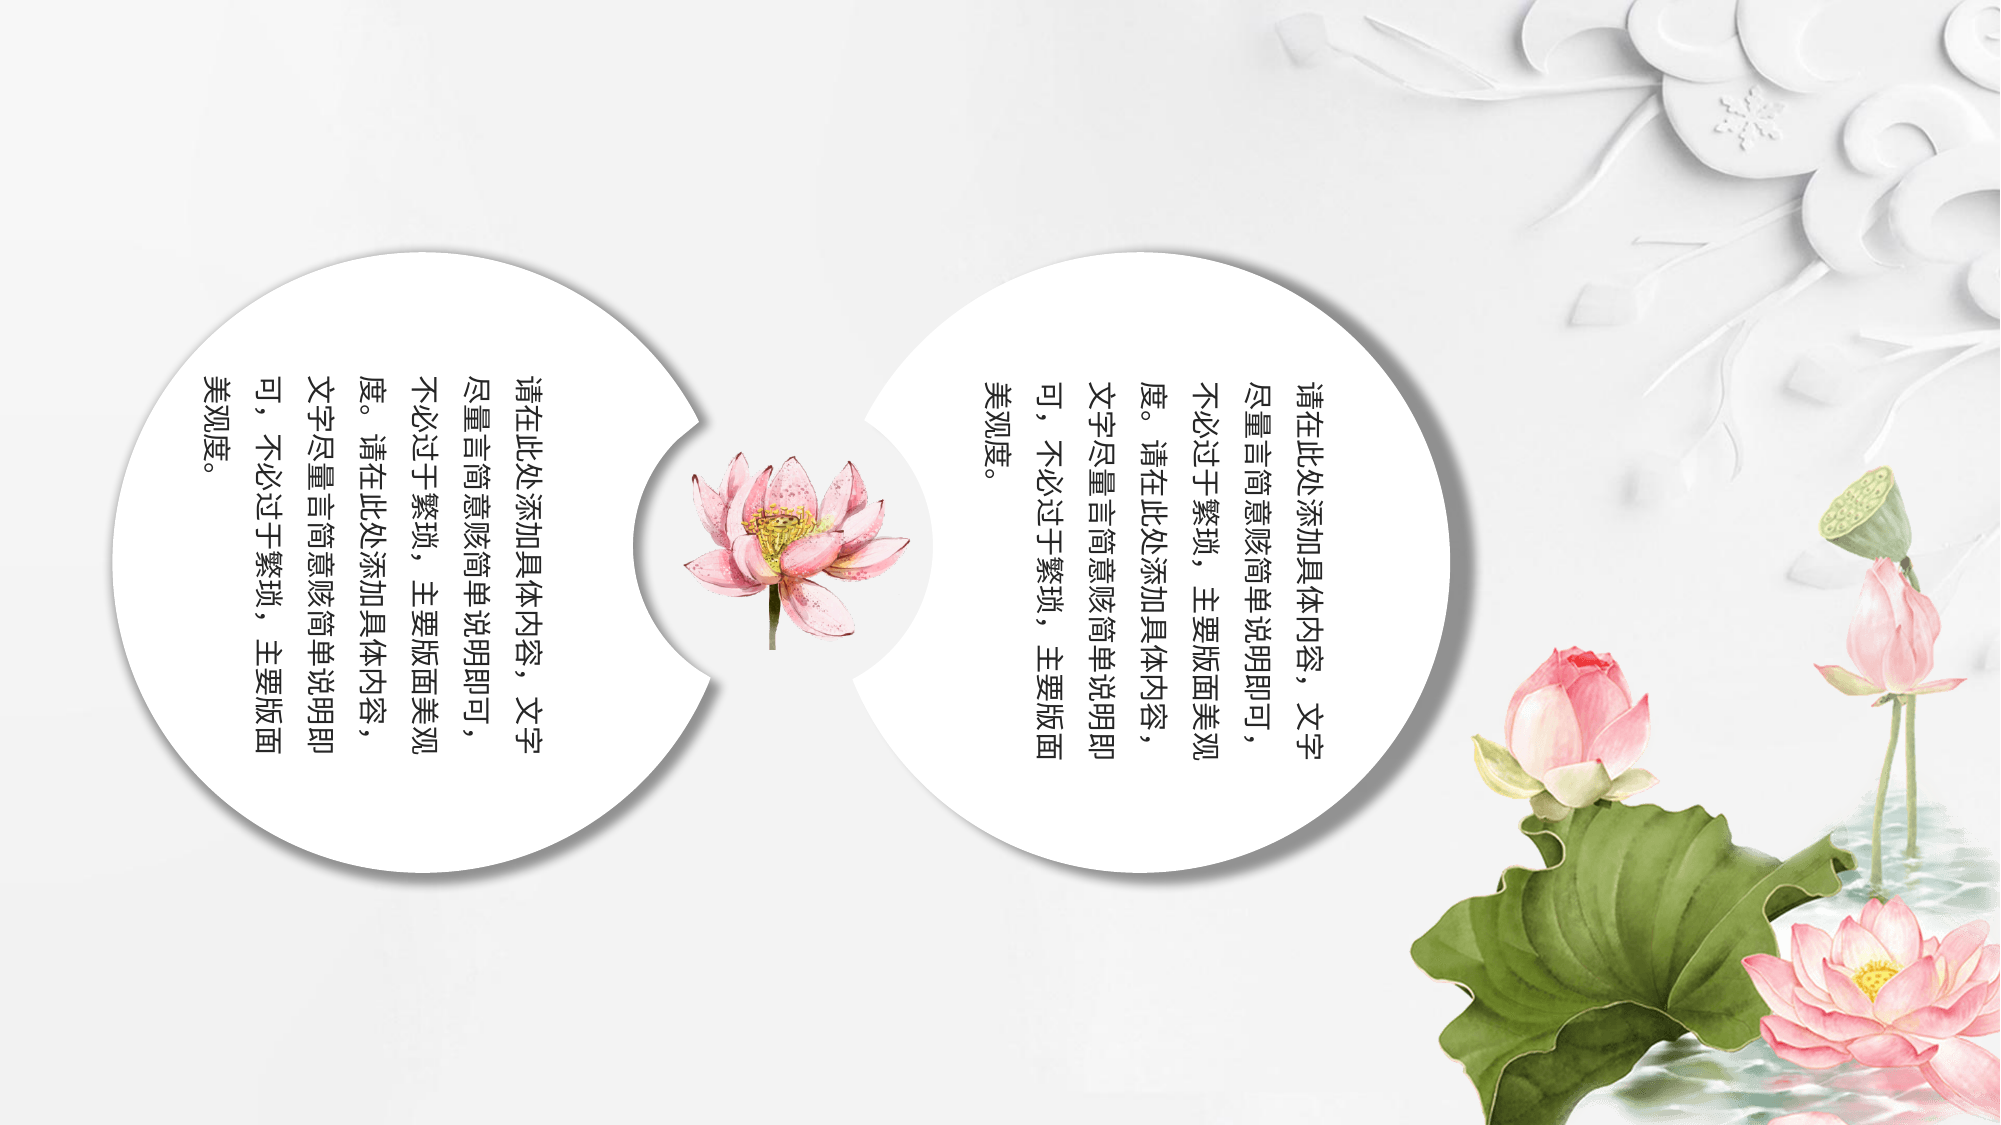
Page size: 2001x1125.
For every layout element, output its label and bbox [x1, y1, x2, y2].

text_box [112, 252, 1451, 873]
picture [0, 0, 2000, 1125]
